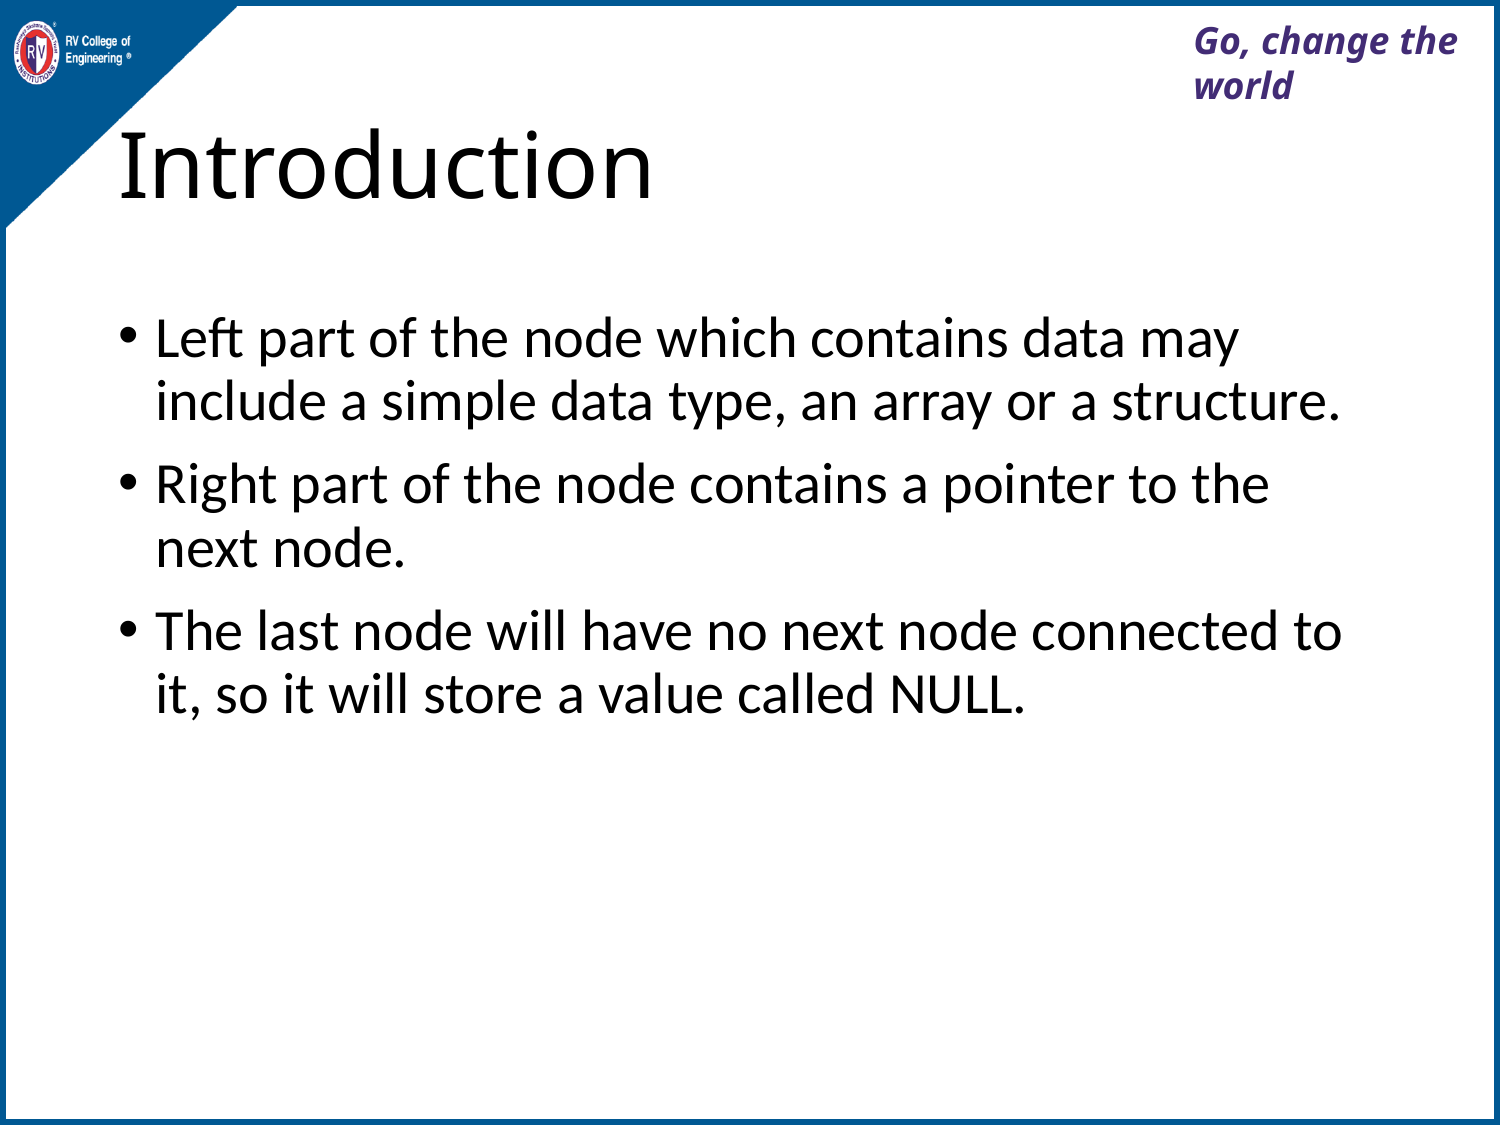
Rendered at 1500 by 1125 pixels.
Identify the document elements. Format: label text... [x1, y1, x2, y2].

list Left part of the node which contains data may include a simple data type, an array or a structure. Right part of the node contains a pointer to the next node. The last node will have no next node connected to it, so it will store a value called NULL. [103, 299, 1397, 1014]
picture [1, 6, 237, 232]
title Introduction [103, 59, 1397, 278]
